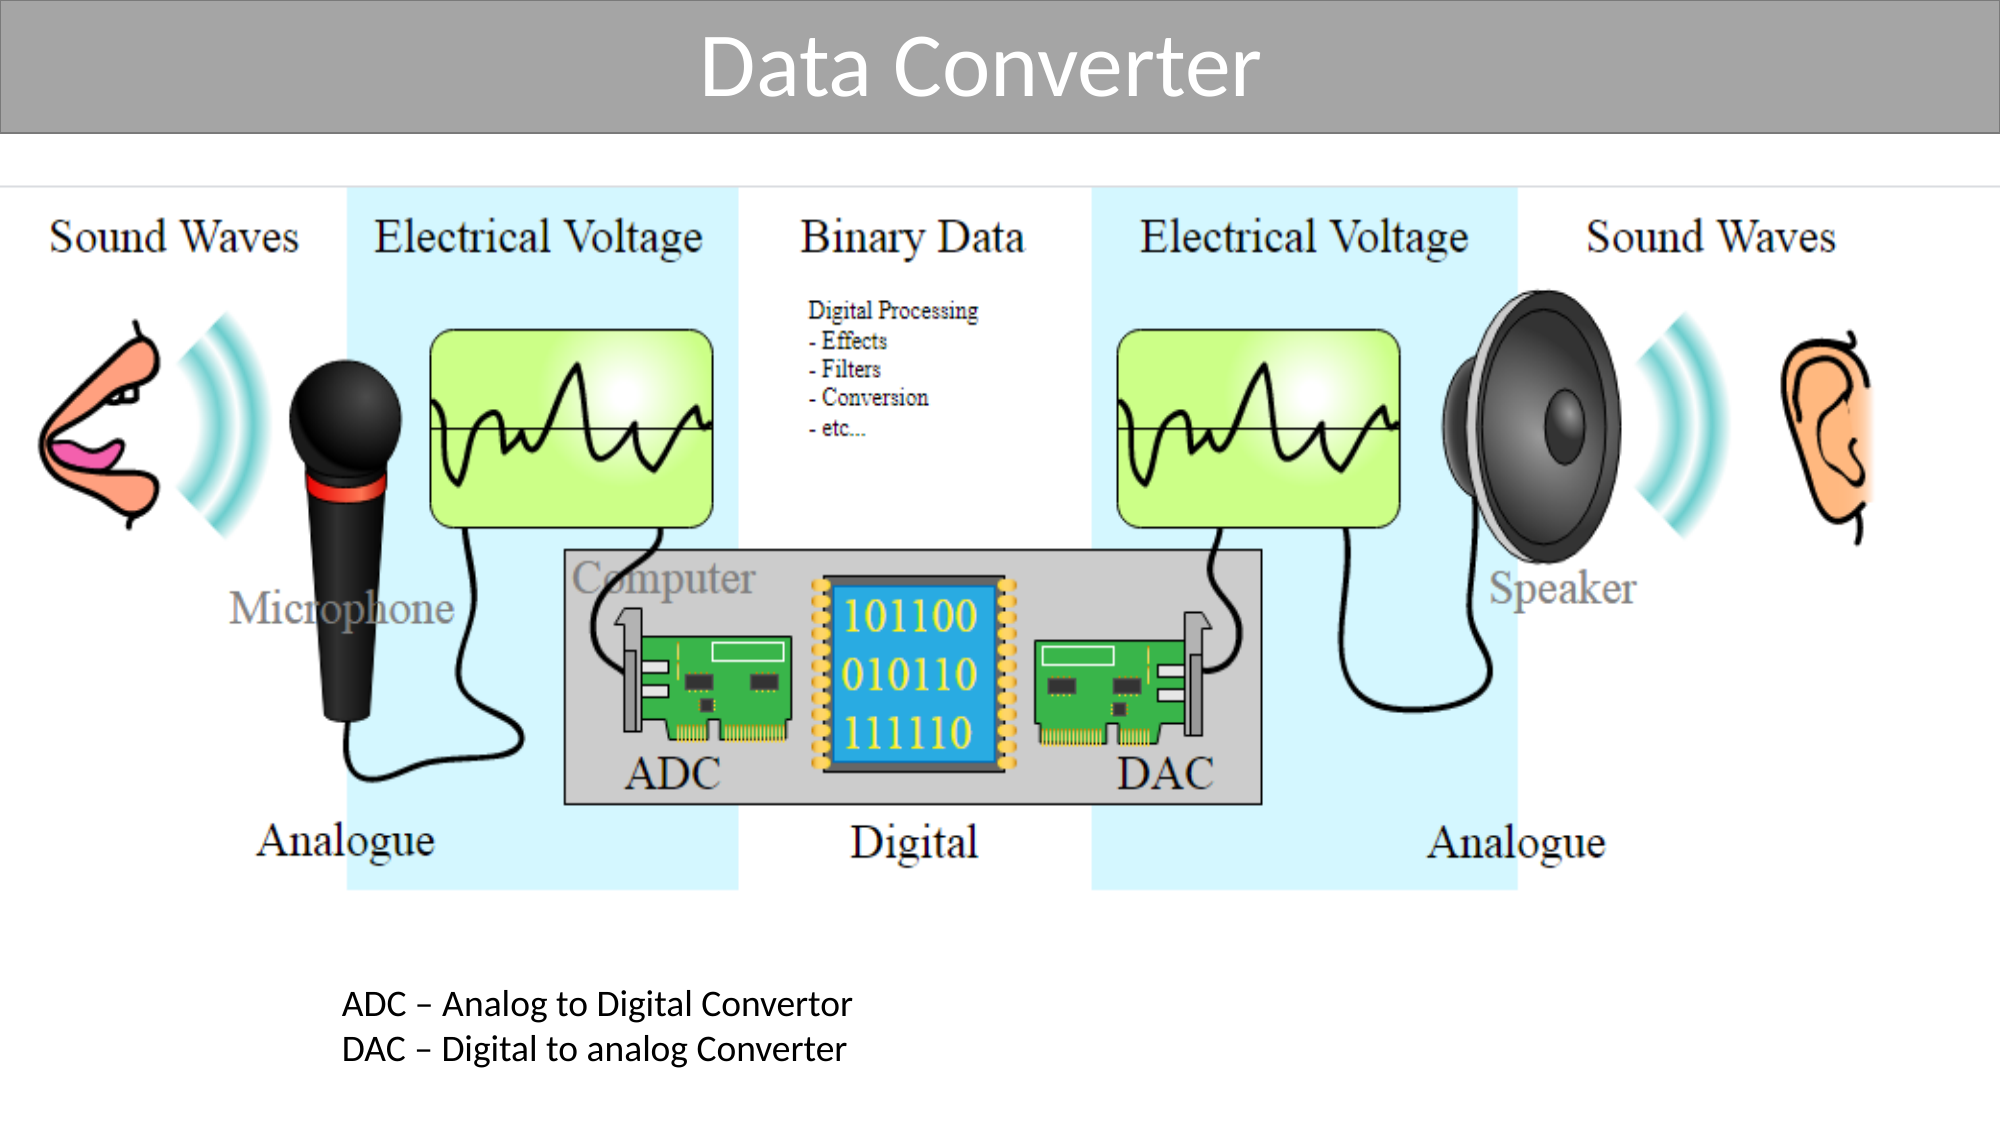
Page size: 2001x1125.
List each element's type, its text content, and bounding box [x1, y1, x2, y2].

title Data Converter [0, 0, 2000, 134]
text_box ADC – Analog to Digital Convertor DAC – Digital to analog Converter [327, 971, 869, 1077]
picture [0, 184, 2000, 941]
